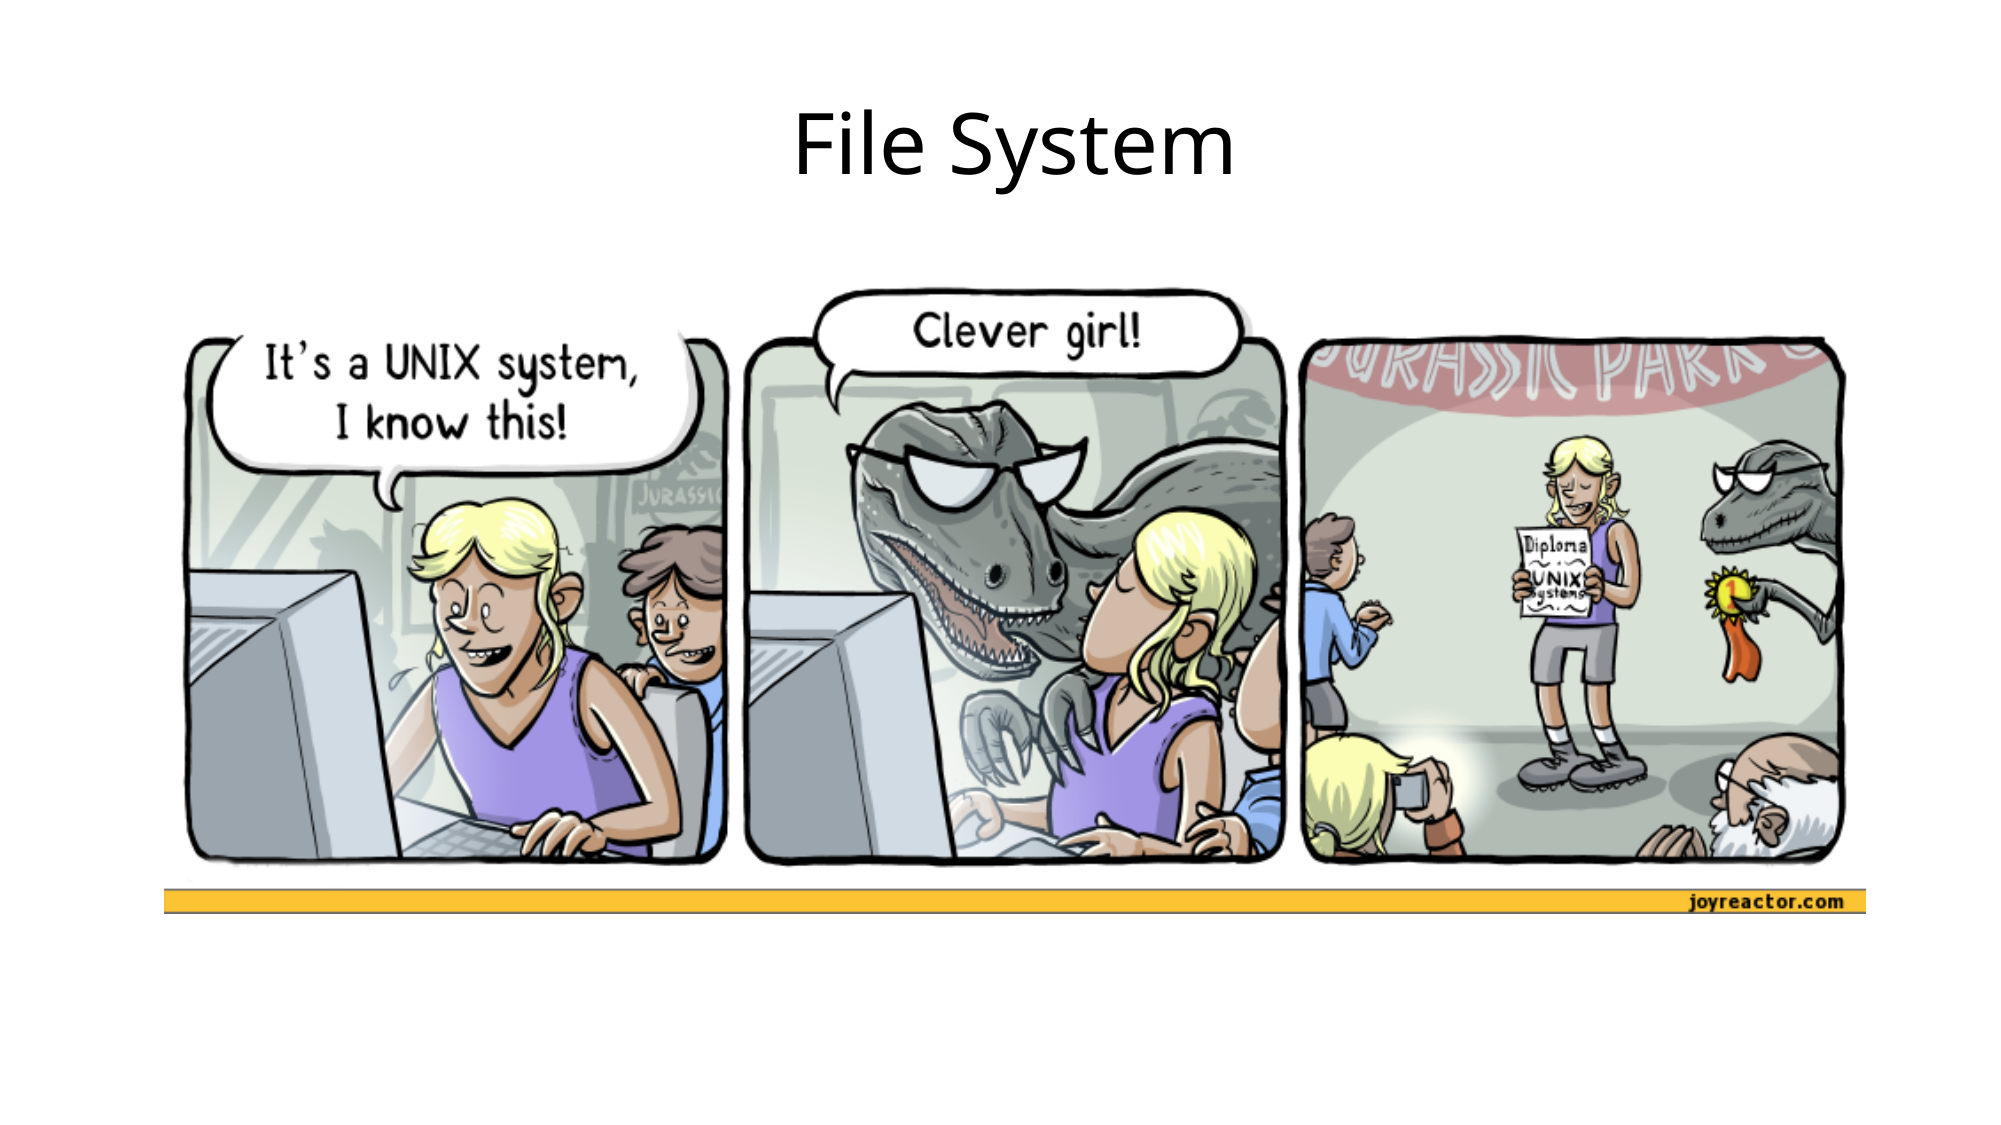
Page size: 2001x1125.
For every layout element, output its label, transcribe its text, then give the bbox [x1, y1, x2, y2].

picture [164, 284, 1866, 914]
title File System [452, 92, 1578, 201]
